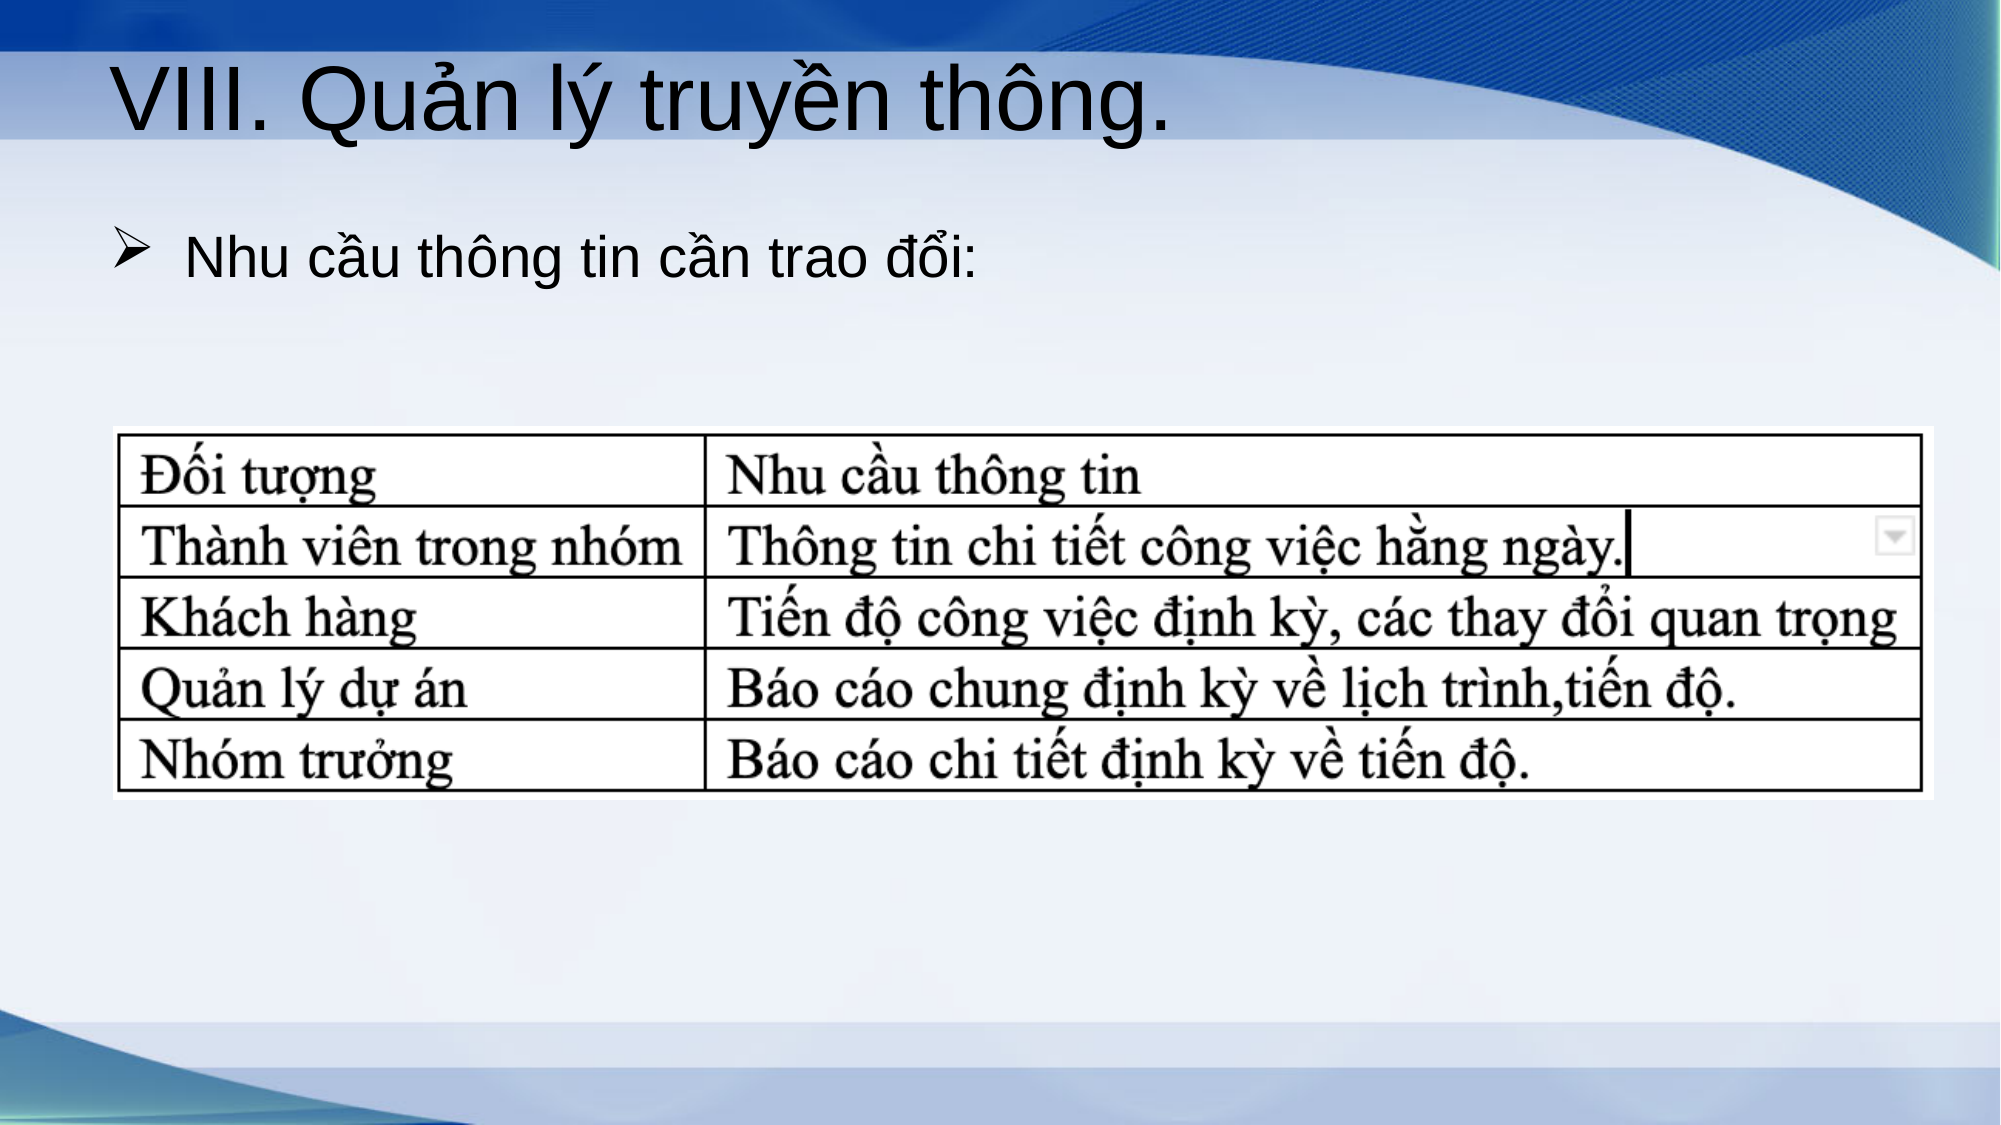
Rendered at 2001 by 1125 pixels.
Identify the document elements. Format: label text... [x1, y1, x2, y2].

title VIII. Quản lý truyền thông. [94, 32, 1820, 169]
text_box Nhu cầu thông tin cần trao đổi: [94, 211, 1888, 297]
picture [0, 0, 2001, 1125]
